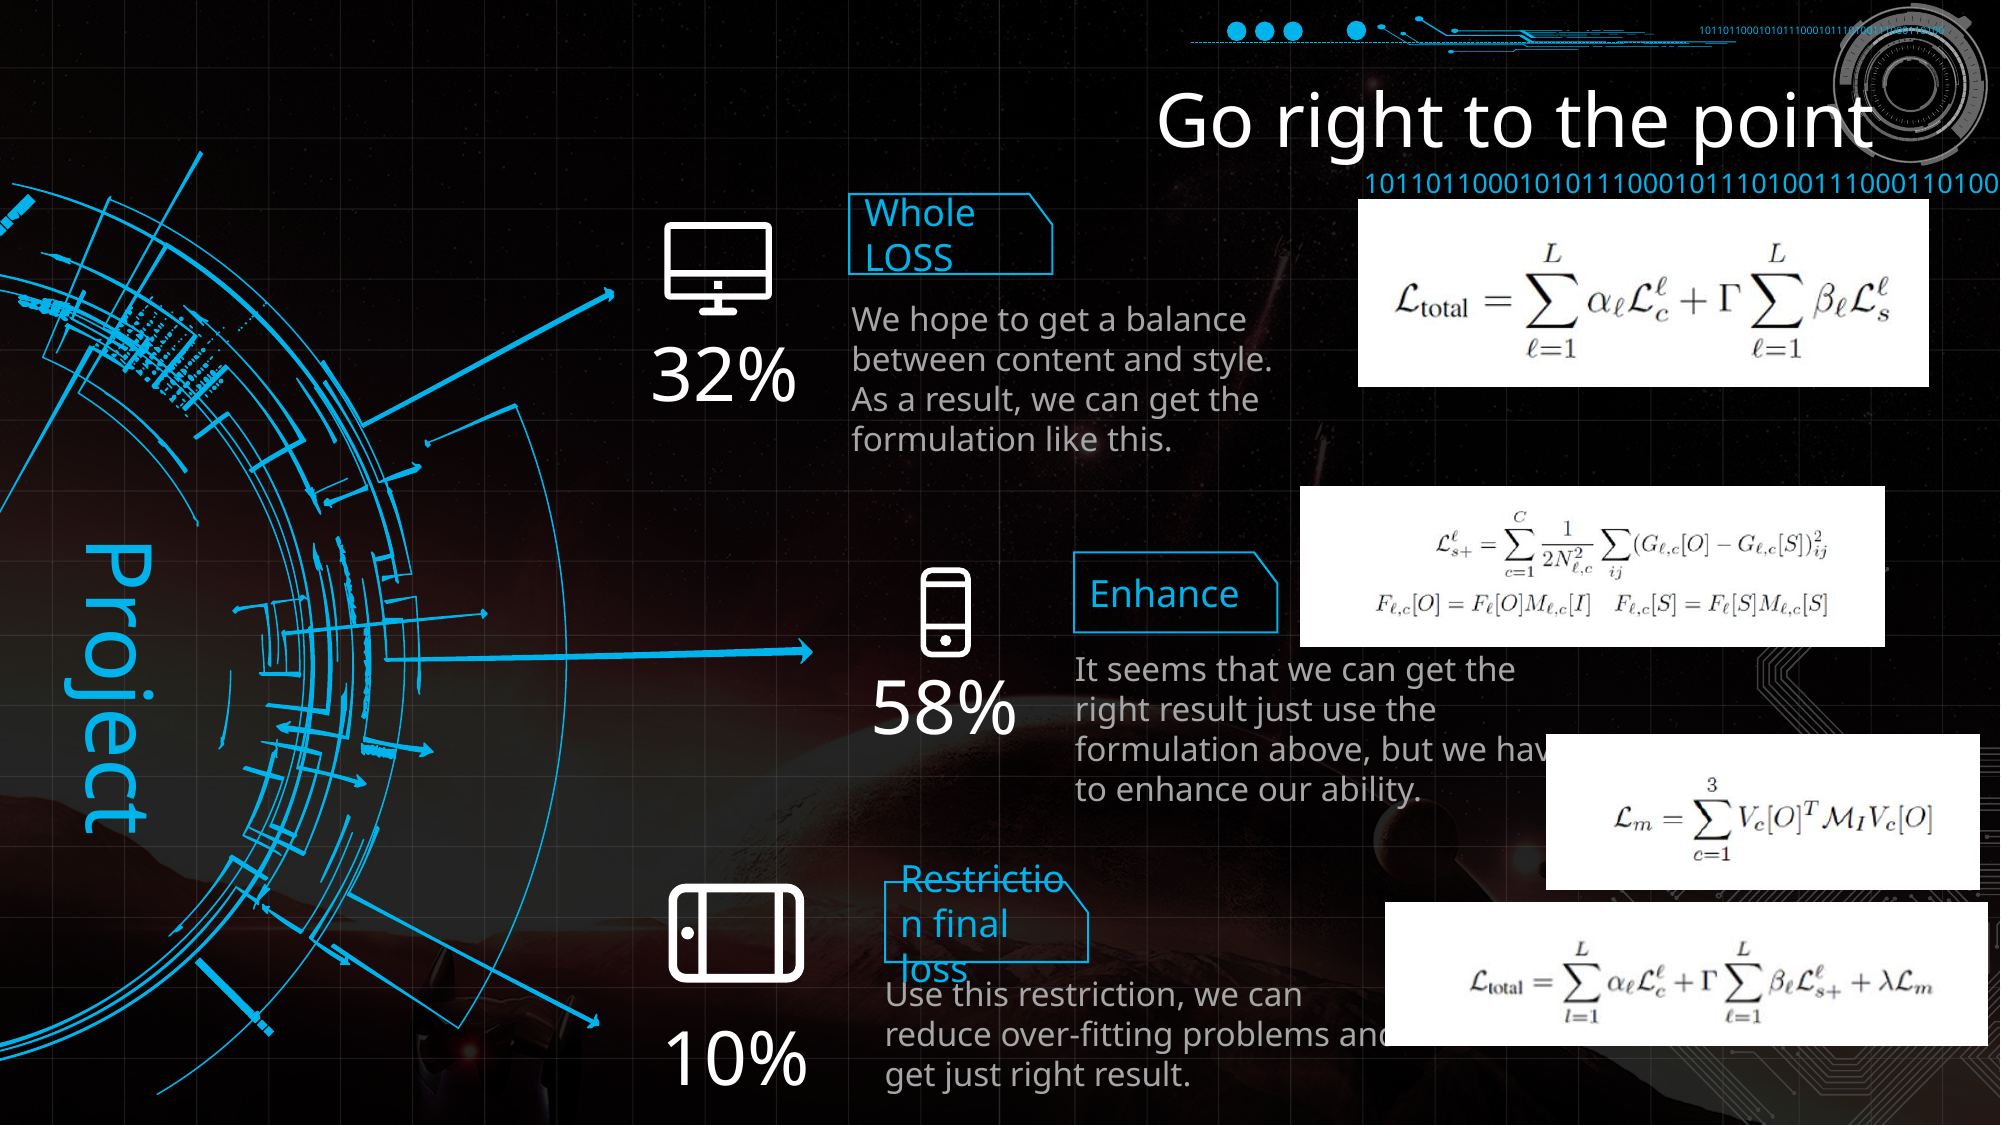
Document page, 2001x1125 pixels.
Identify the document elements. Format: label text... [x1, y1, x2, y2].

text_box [638, 883, 833, 1109]
picture [1546, 734, 1980, 890]
text_box 10110110001010111000101110100111000110100 [1737, 24, 1826, 37]
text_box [848, 567, 1042, 759]
picture [1385, 902, 1988, 1046]
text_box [628, 222, 822, 426]
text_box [1826, 2, 1988, 166]
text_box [1190, 21, 1687, 43]
text_box It seems that we can get the right result just use the formulation above, but we have to enhance our ability. [1060, 640, 1602, 816]
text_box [0, 134, 754, 1125]
text_box Use this restriction, we can reduce over-fitting problems and get just right result. [869, 965, 1416, 1101]
text_box 10110110001010111000101110100111000110100 [1364, 166, 2000, 199]
text_box Enhance [1074, 552, 1278, 633]
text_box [1602, 549, 2000, 1125]
text_box Whole LOSS [849, 193, 1053, 274]
text_box Go right to the point [1140, 65, 1890, 171]
picture [1358, 199, 1929, 387]
text_box Restriction final loss [885, 882, 1089, 963]
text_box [1377, 16, 1737, 54]
picture [1300, 486, 1885, 647]
text_box We hope to get a balance between content and style. As a result, we can get the formulation like this. [836, 290, 1383, 466]
